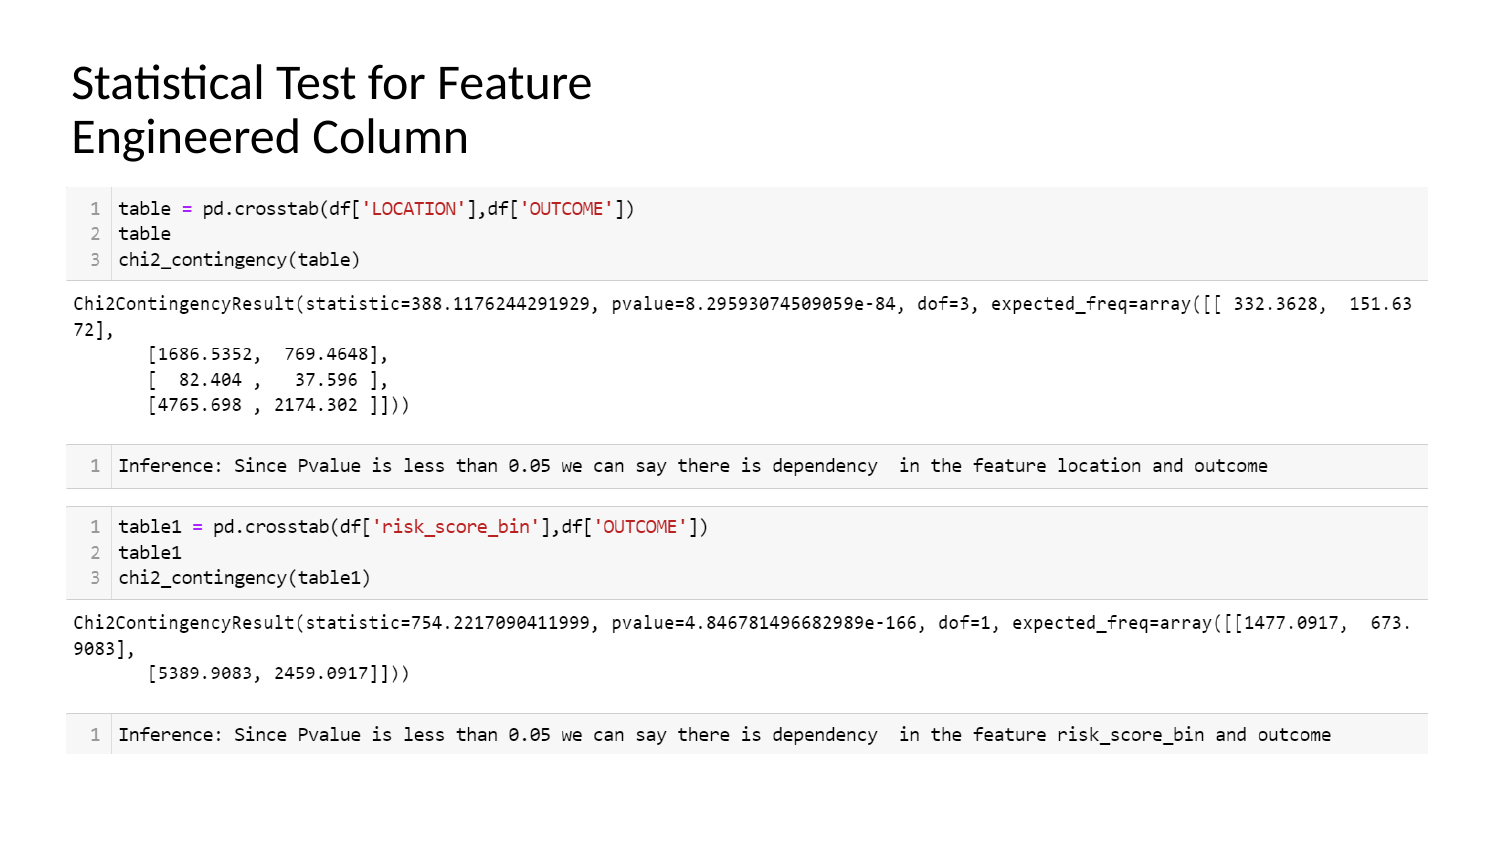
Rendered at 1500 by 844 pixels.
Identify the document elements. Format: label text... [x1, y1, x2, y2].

title Statistical Test for Feature Engineered Column [56, 40, 617, 172]
picture [66, 187, 1428, 754]
